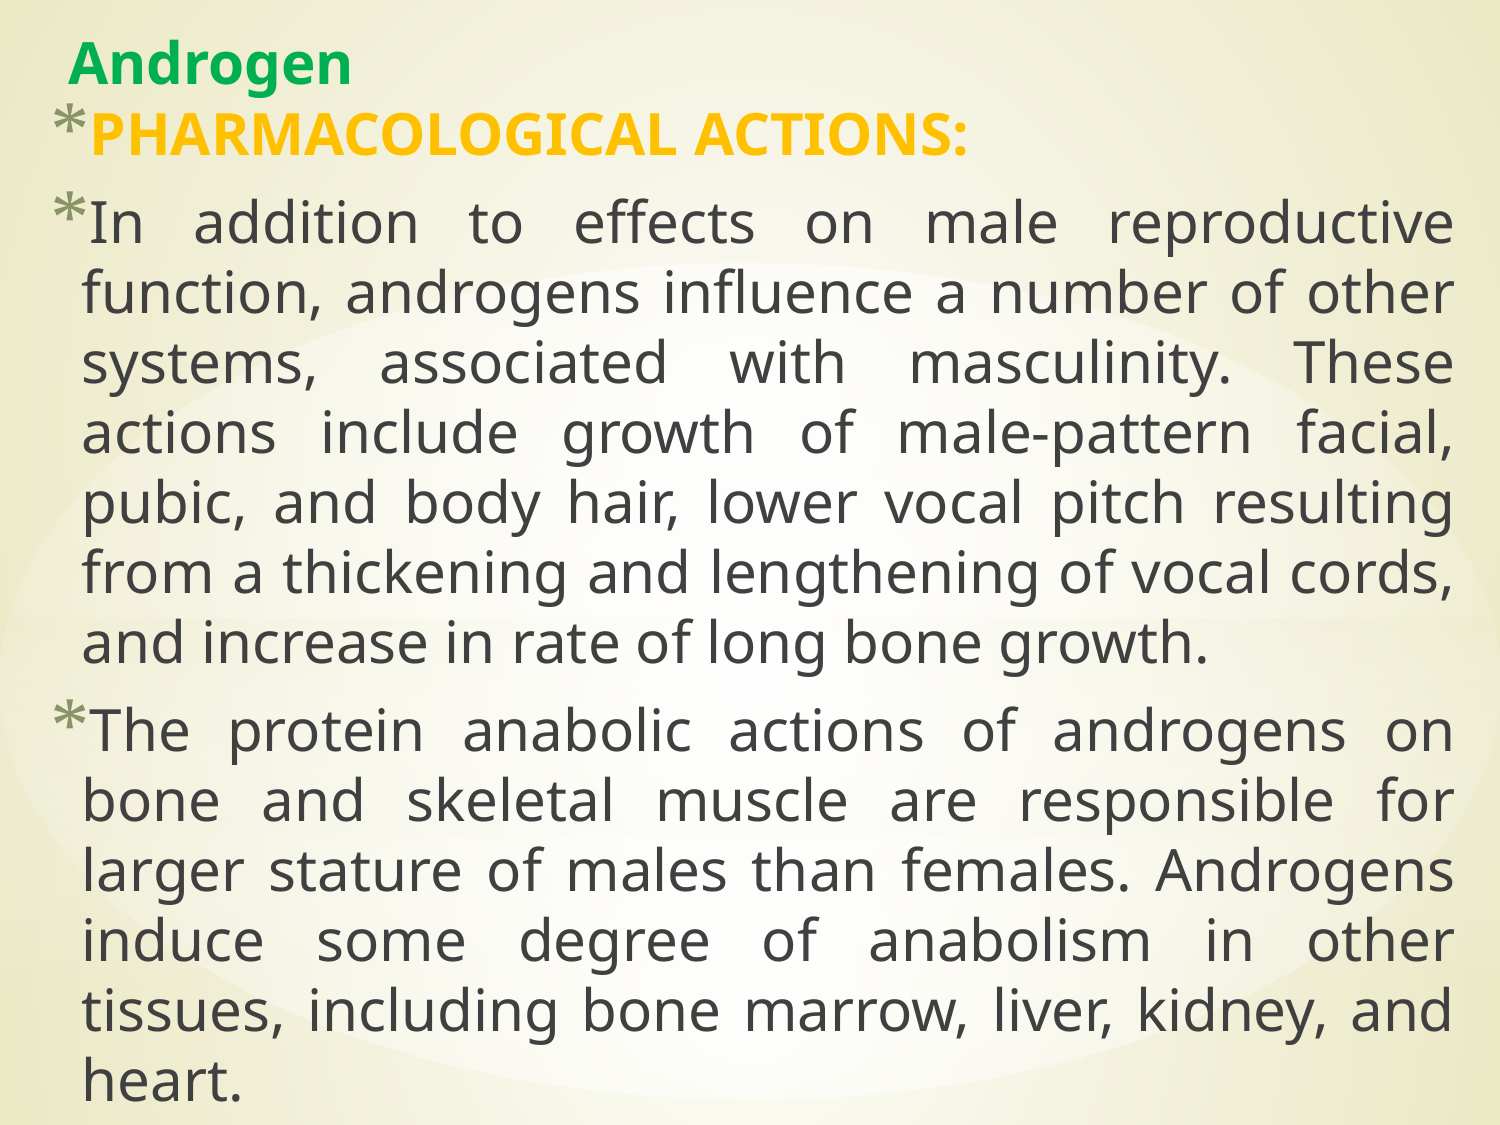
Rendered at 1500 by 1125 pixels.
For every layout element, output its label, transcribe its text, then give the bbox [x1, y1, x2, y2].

list PHARMACOLOGICAL ACTIONS: In addition to effects on male reproductive function, androgens influence a number of other systems, associated with masculinity. These actions include growth of male-pattern facial, pubic, and body hair, lower vocal pitch resulting from a thickening and lengthening of vocal cords, and increase in rate of long bone growth. The protein anabolic actions of androgens on bone and skeletal muscle are responsible for larger stature of males than females. Androgens induce some degree of anabolism in other tissues, including bone marrow, liver, kidney, and heart. [29, 90, 1471, 1083]
title Androgen [53, 19, 1459, 90]
